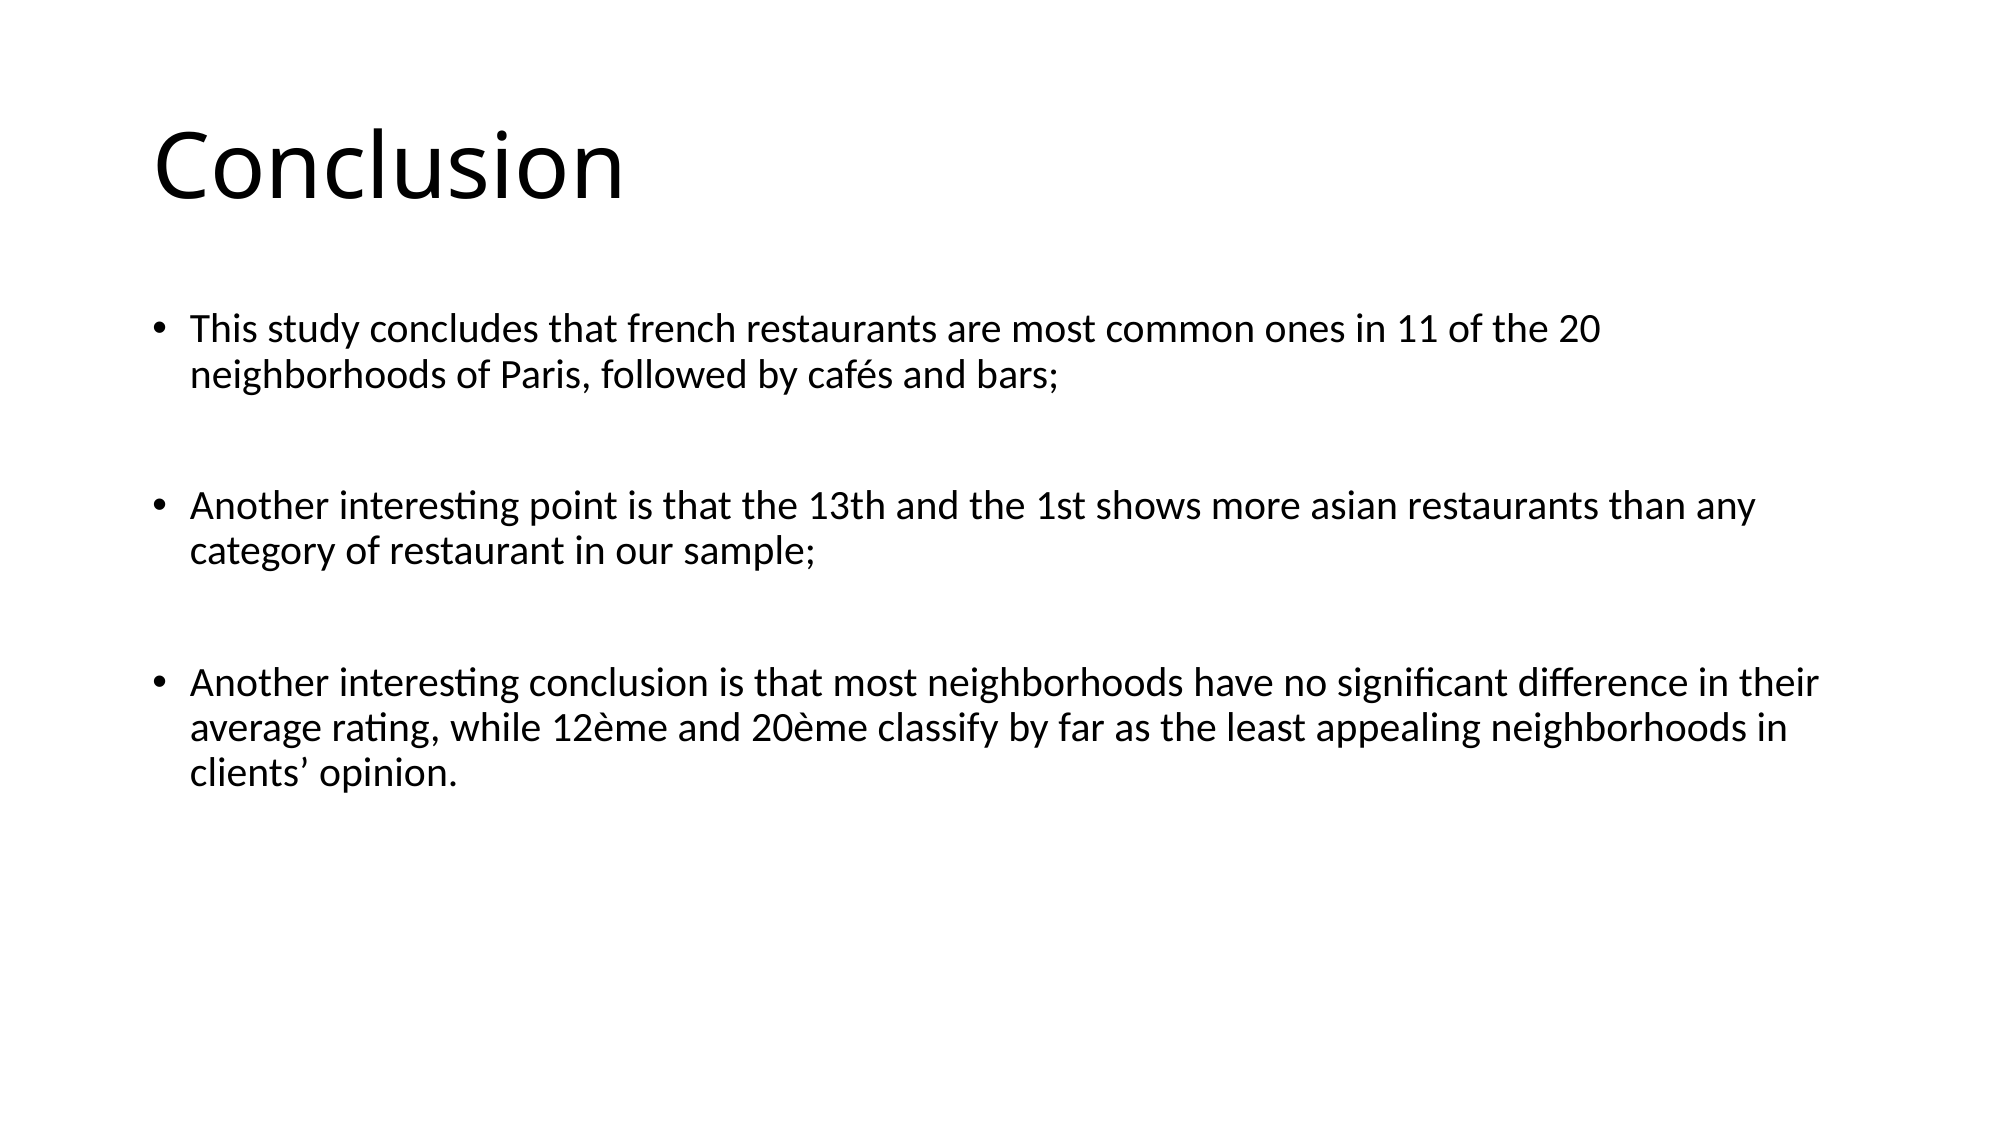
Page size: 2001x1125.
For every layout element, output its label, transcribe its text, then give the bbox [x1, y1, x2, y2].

title Conclusion [137, 59, 1863, 278]
list This study concludes that french restaurants are most common ones in 11 of the 20 neighborhoods of Paris, followed by cafés and bars; Another interesting point is that the 13th and the 1st shows more asian restaurants than any category of restaurant in our sample; Another interesting conclusion is that most neighborhoods have no significant difference in their average rating, while 12ème and 20ème classify by far as the least appealing neighborhoods in clients’ opinion. [137, 299, 1863, 1014]
